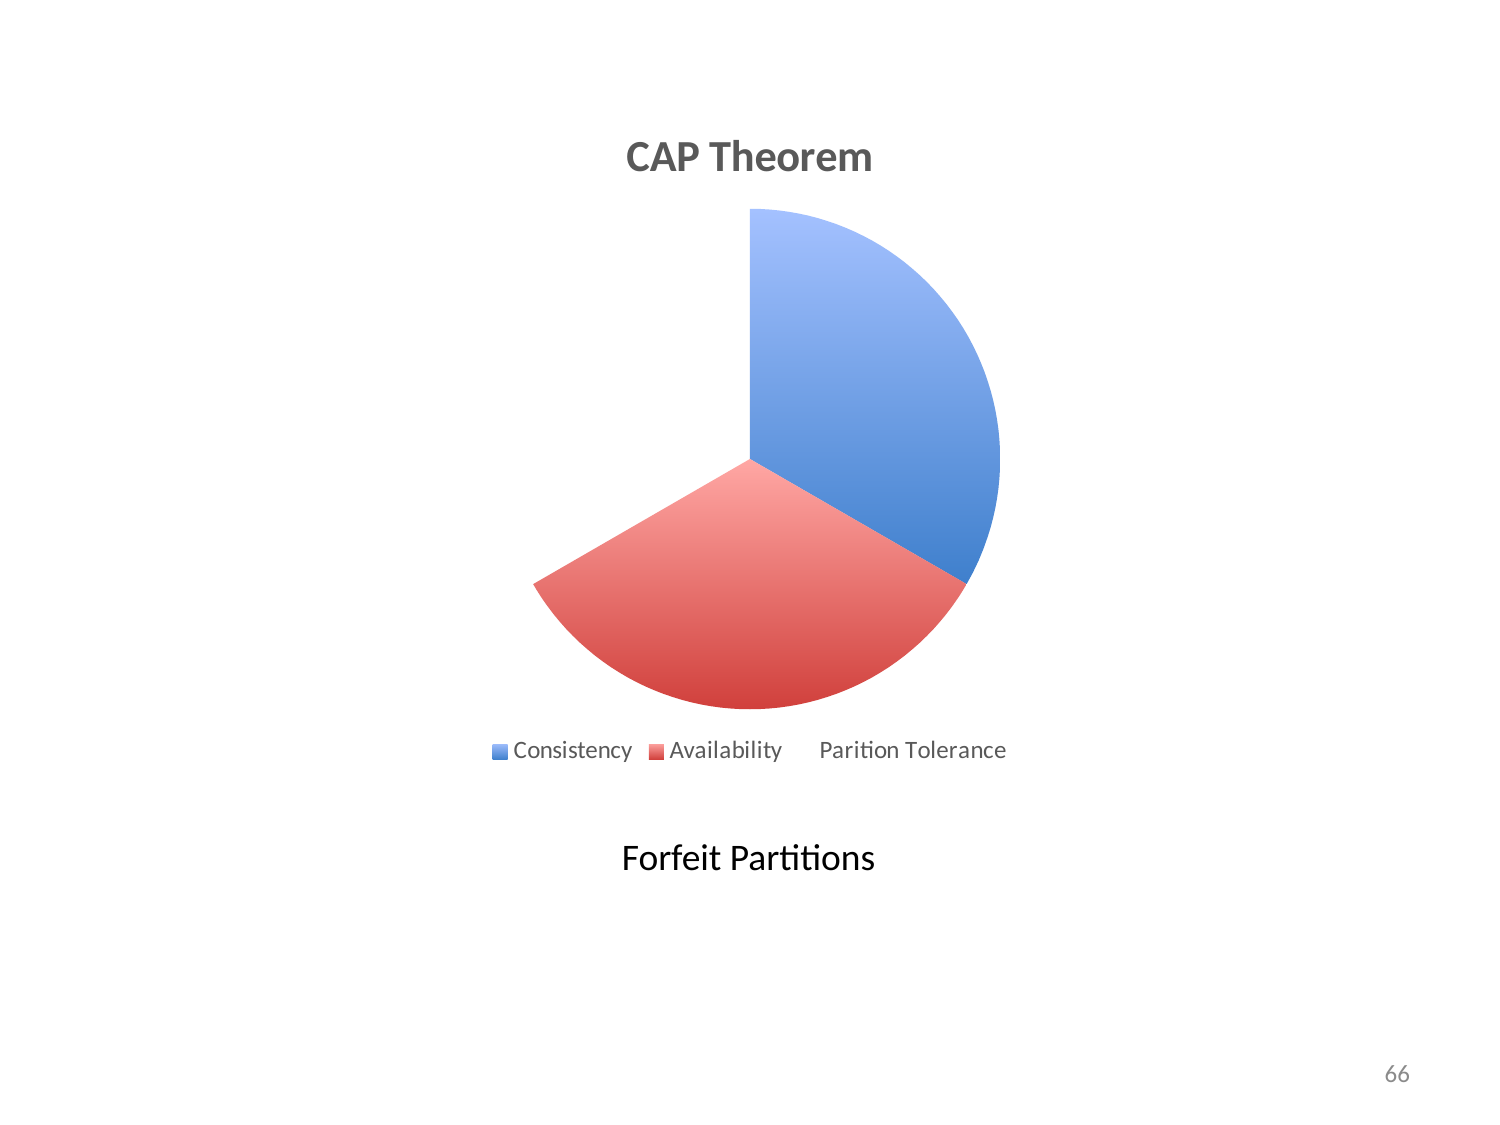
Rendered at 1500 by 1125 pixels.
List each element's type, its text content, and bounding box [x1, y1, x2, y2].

text_box Forfeit Partitions [273, 825, 1225, 886]
chart [249, 103, 1251, 771]
slide_number 66 [1074, 1042, 1425, 1103]
